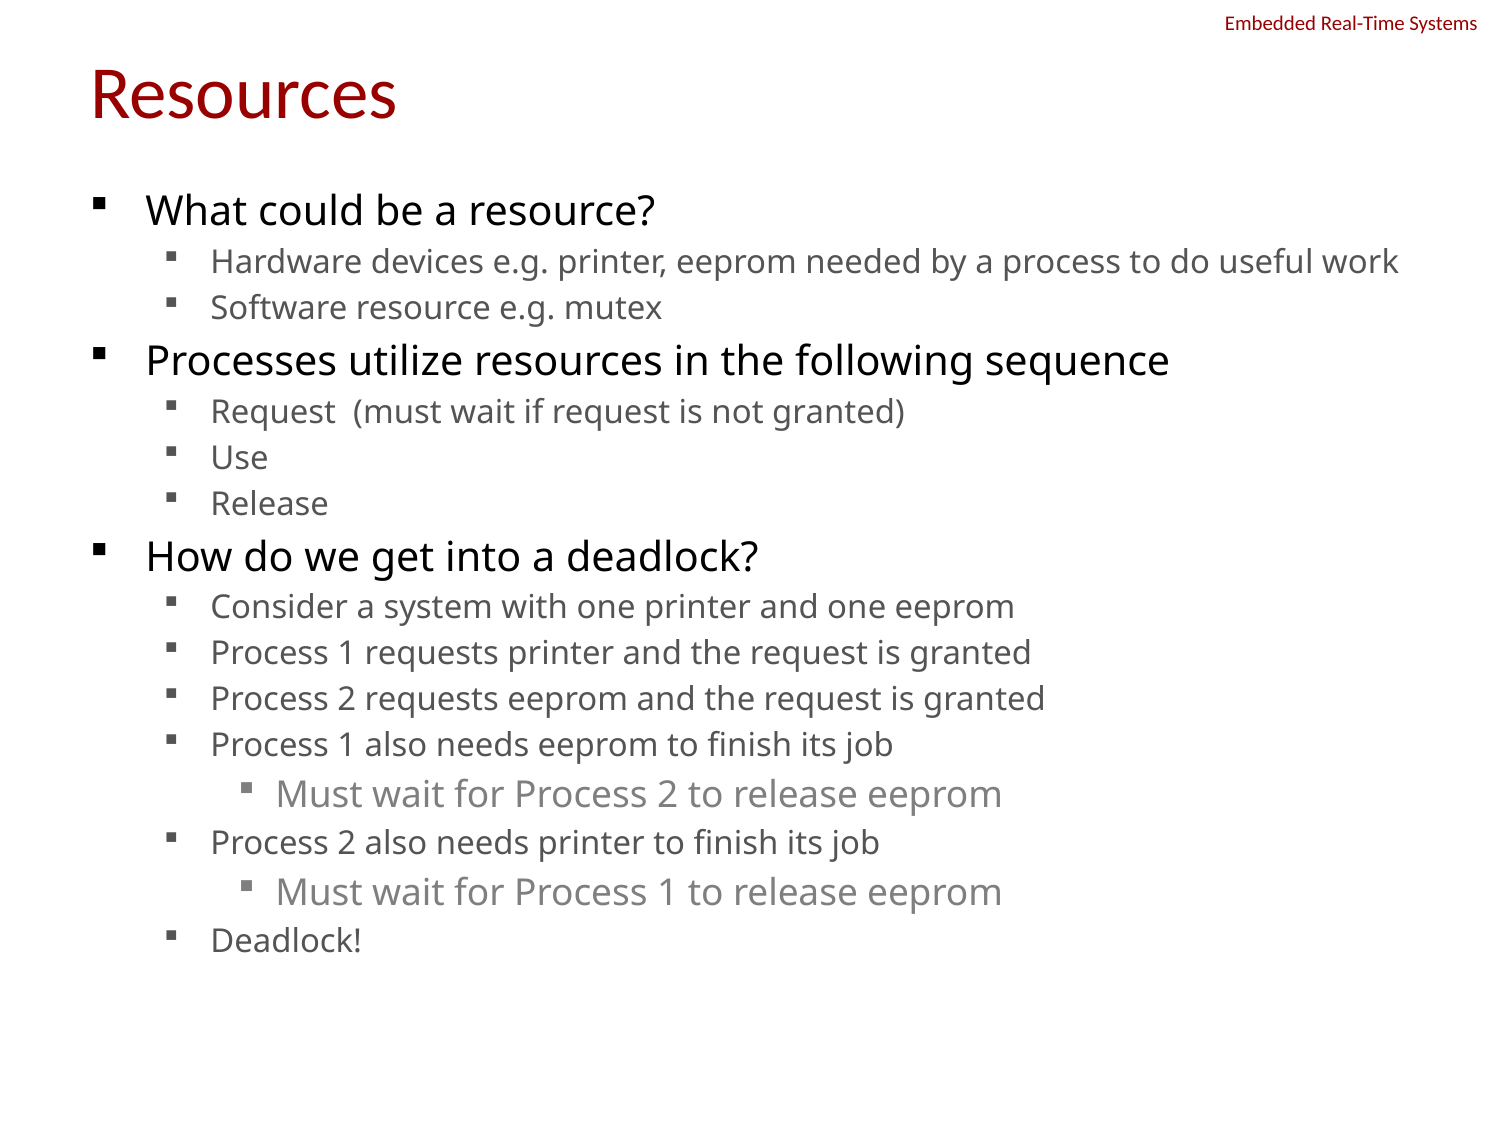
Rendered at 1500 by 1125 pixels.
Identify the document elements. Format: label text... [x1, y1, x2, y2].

title Resources [75, 45, 1425, 133]
list What could be a resource? Hardware devices e.g. printer, eeprom needed by a process to do useful work Software resource e.g. mutex Processes utilize resources in the following sequence Request (must wait if request is not granted) Use Release How do we get into a deadlock? Consider a system with one printer and one eeprom Process 1 requests printer and the request is granted Process 2 requests eeprom and the request is granted Process 1 also needs eeprom to finish its job Must wait for Process 2 to release eeprom Process 2 also needs printer to finish its job Must wait for Process 1 to release eeprom Deadlock! [75, 177, 1425, 1005]
